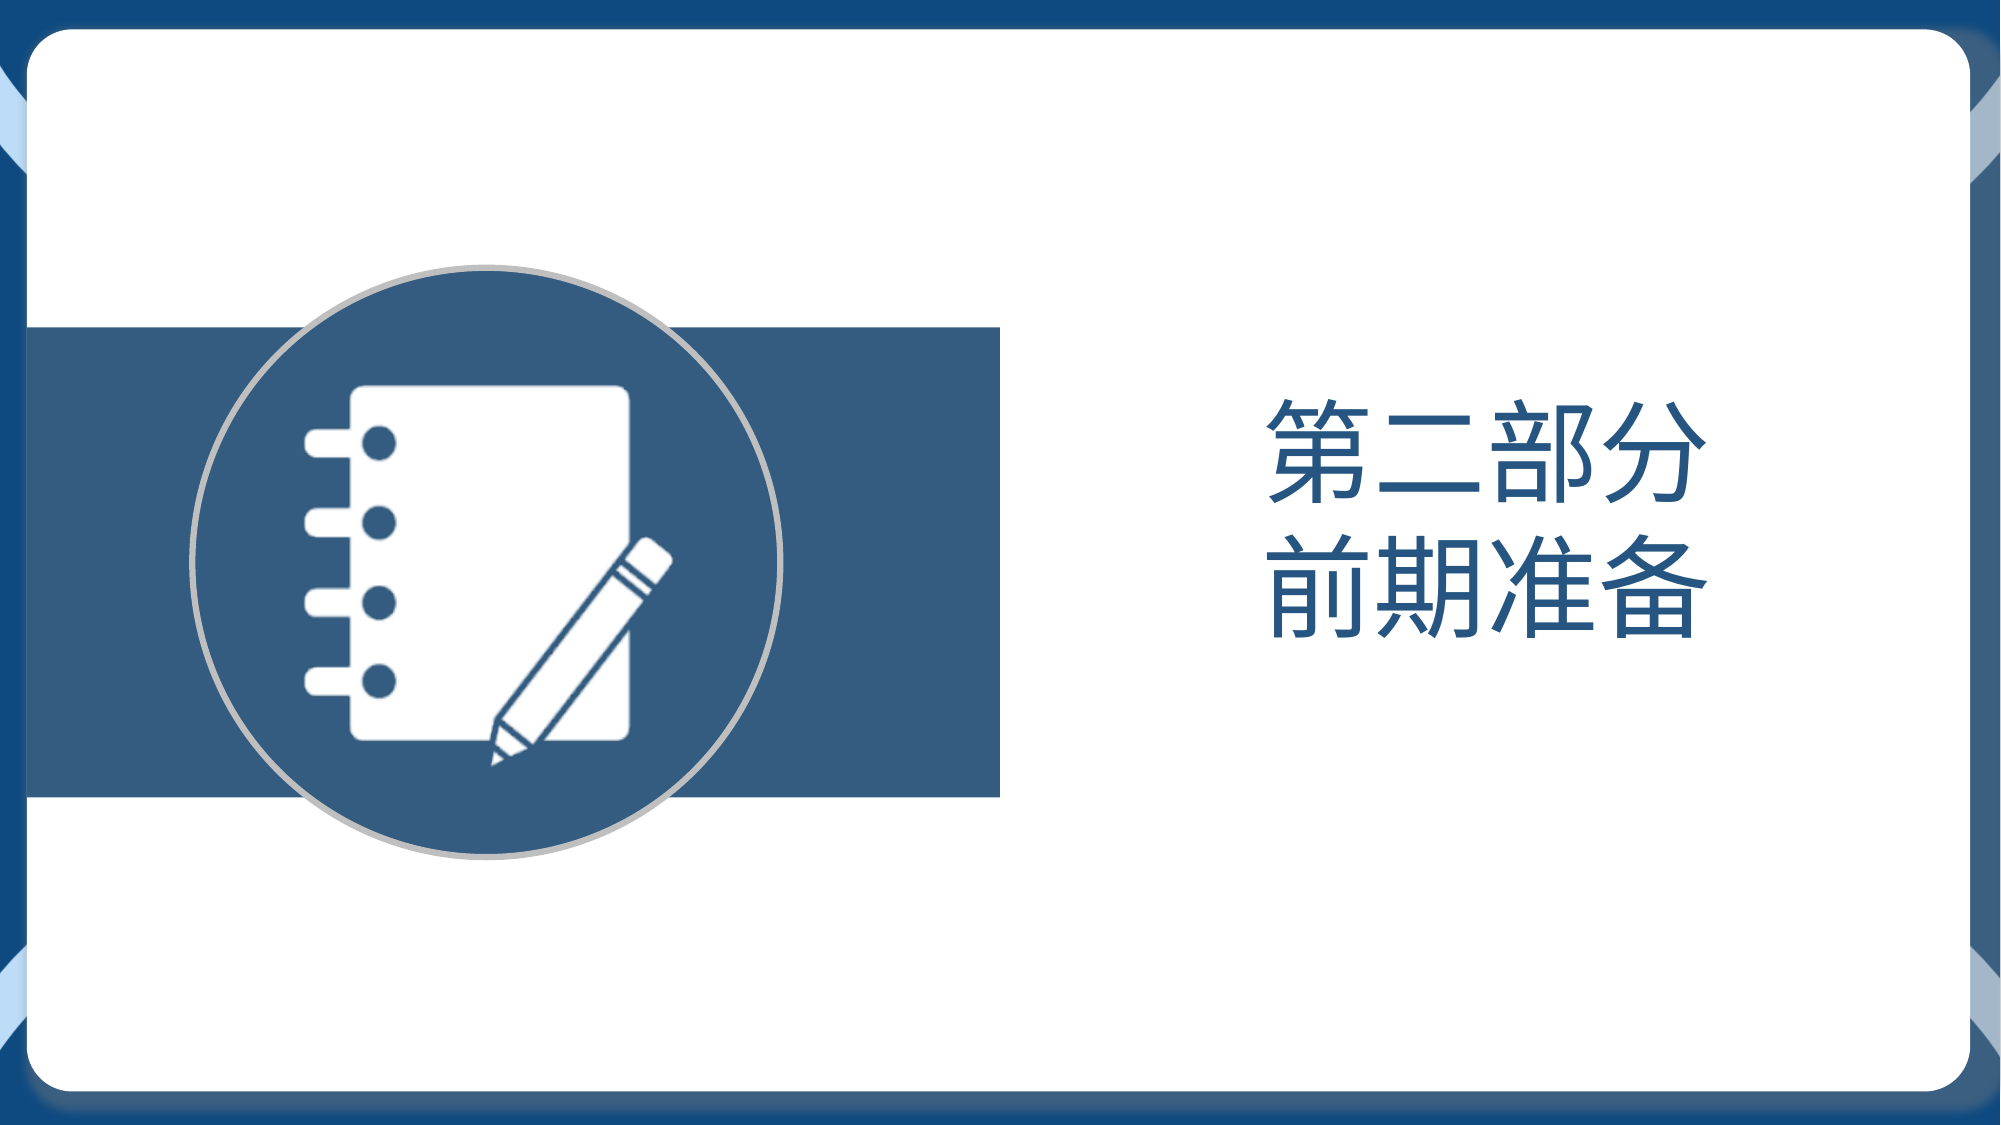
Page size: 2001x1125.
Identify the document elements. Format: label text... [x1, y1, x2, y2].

text_box [781, 326, 1001, 798]
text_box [192, 267, 781, 858]
text_box [26, 326, 192, 798]
picture [0, 0, 2000, 1125]
text_box 第二部分 前期准备 [999, 334, 1974, 660]
